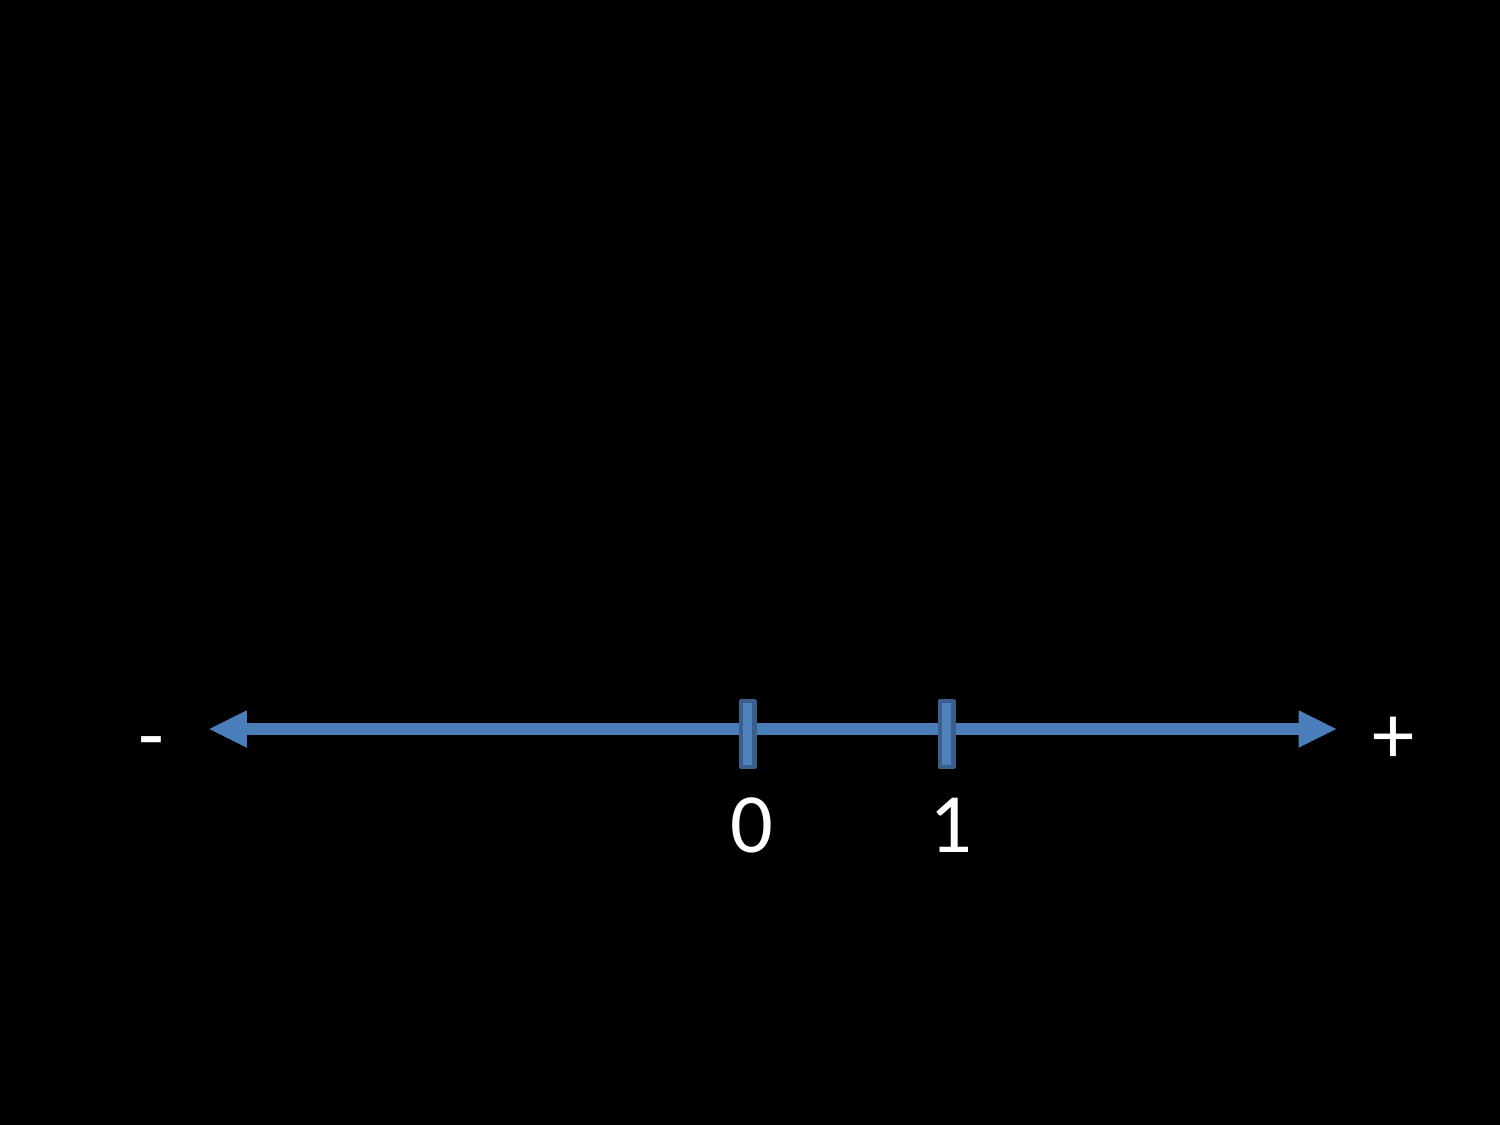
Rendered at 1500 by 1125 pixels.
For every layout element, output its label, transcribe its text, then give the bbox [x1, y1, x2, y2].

text_box + [1357, 672, 1430, 789]
text_box [739, 737, 757, 760]
text_box [938, 737, 956, 760]
text_box - [123, 672, 180, 789]
text_box 0 [715, 760, 788, 877]
text_box [739, 699, 757, 728]
text_box 1 [914, 760, 988, 877]
text_box [938, 699, 956, 728]
